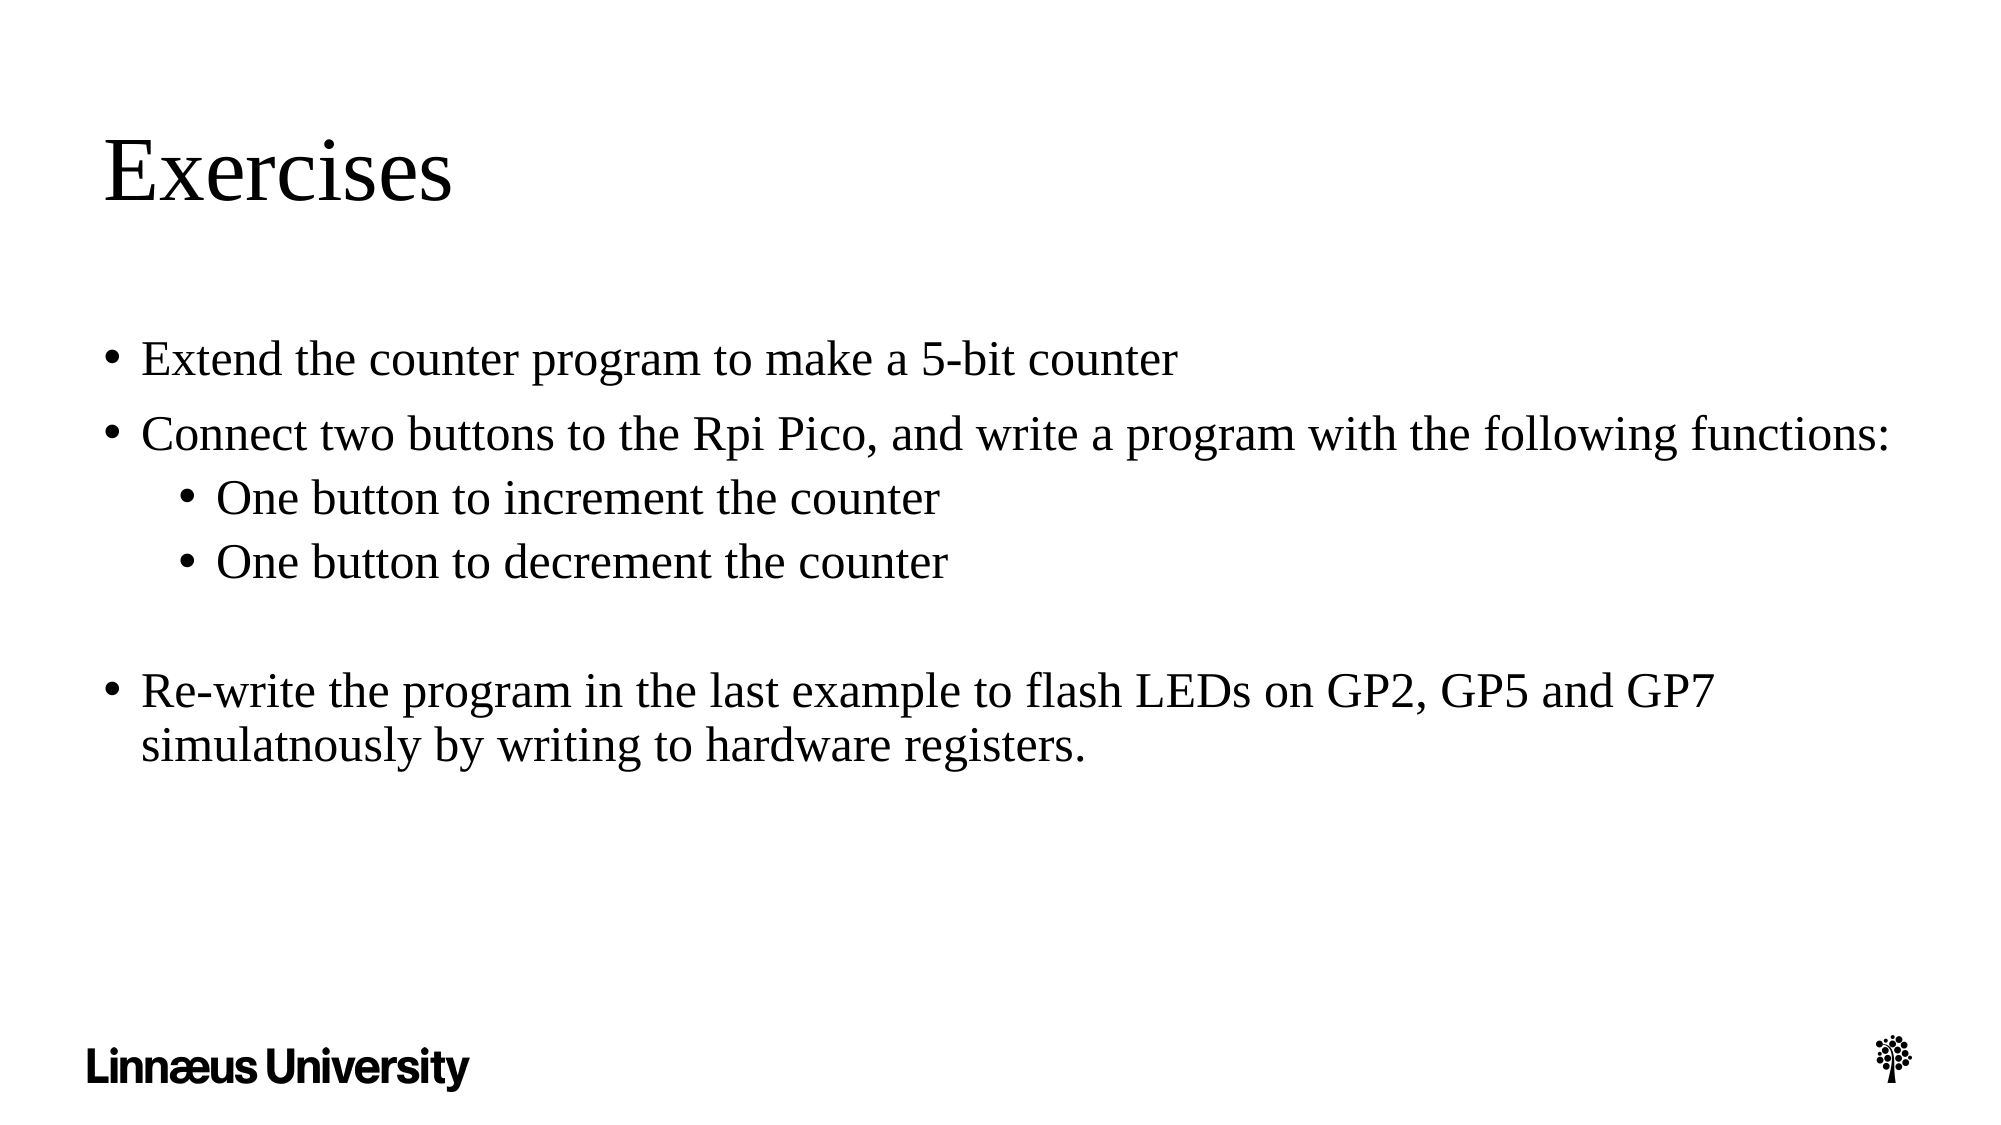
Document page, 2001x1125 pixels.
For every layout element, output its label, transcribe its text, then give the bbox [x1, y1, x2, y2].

list Extend the counter program to make a 5-bit counter Connect two buttons to the Rpi Pico, and write a program with the following functions: One button to increment the counter One button to decrement the counter Re-write the program in the last example to flash LEDs on GP2, GP5 and GP7 simulatnously by writing to hardware registers. [88, 324, 1912, 945]
picture [85, 1047, 472, 1092]
picture [1876, 1035, 1912, 1083]
title Exercises [88, 59, 1912, 284]
